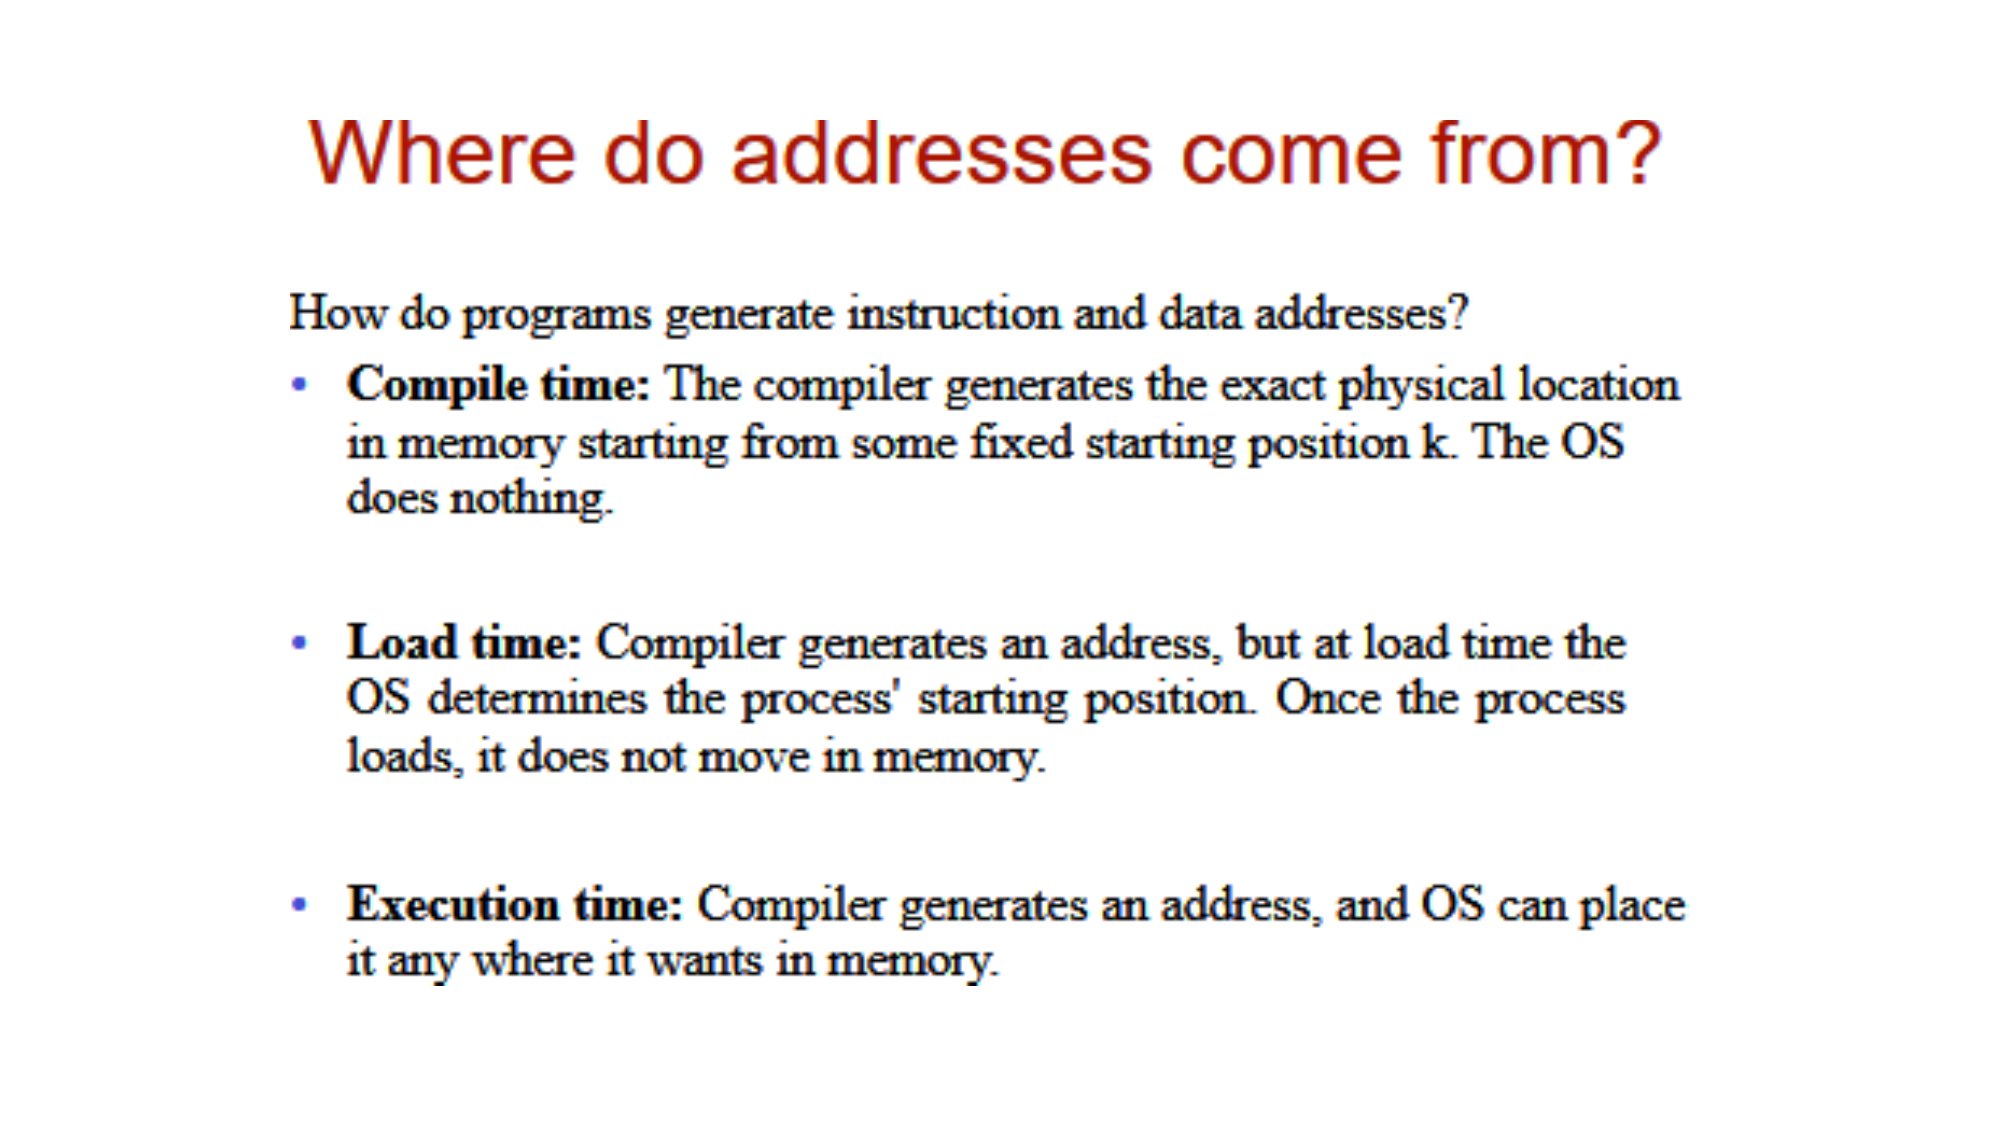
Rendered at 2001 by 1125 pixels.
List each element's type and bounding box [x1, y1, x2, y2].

picture [289, 120, 1689, 987]
